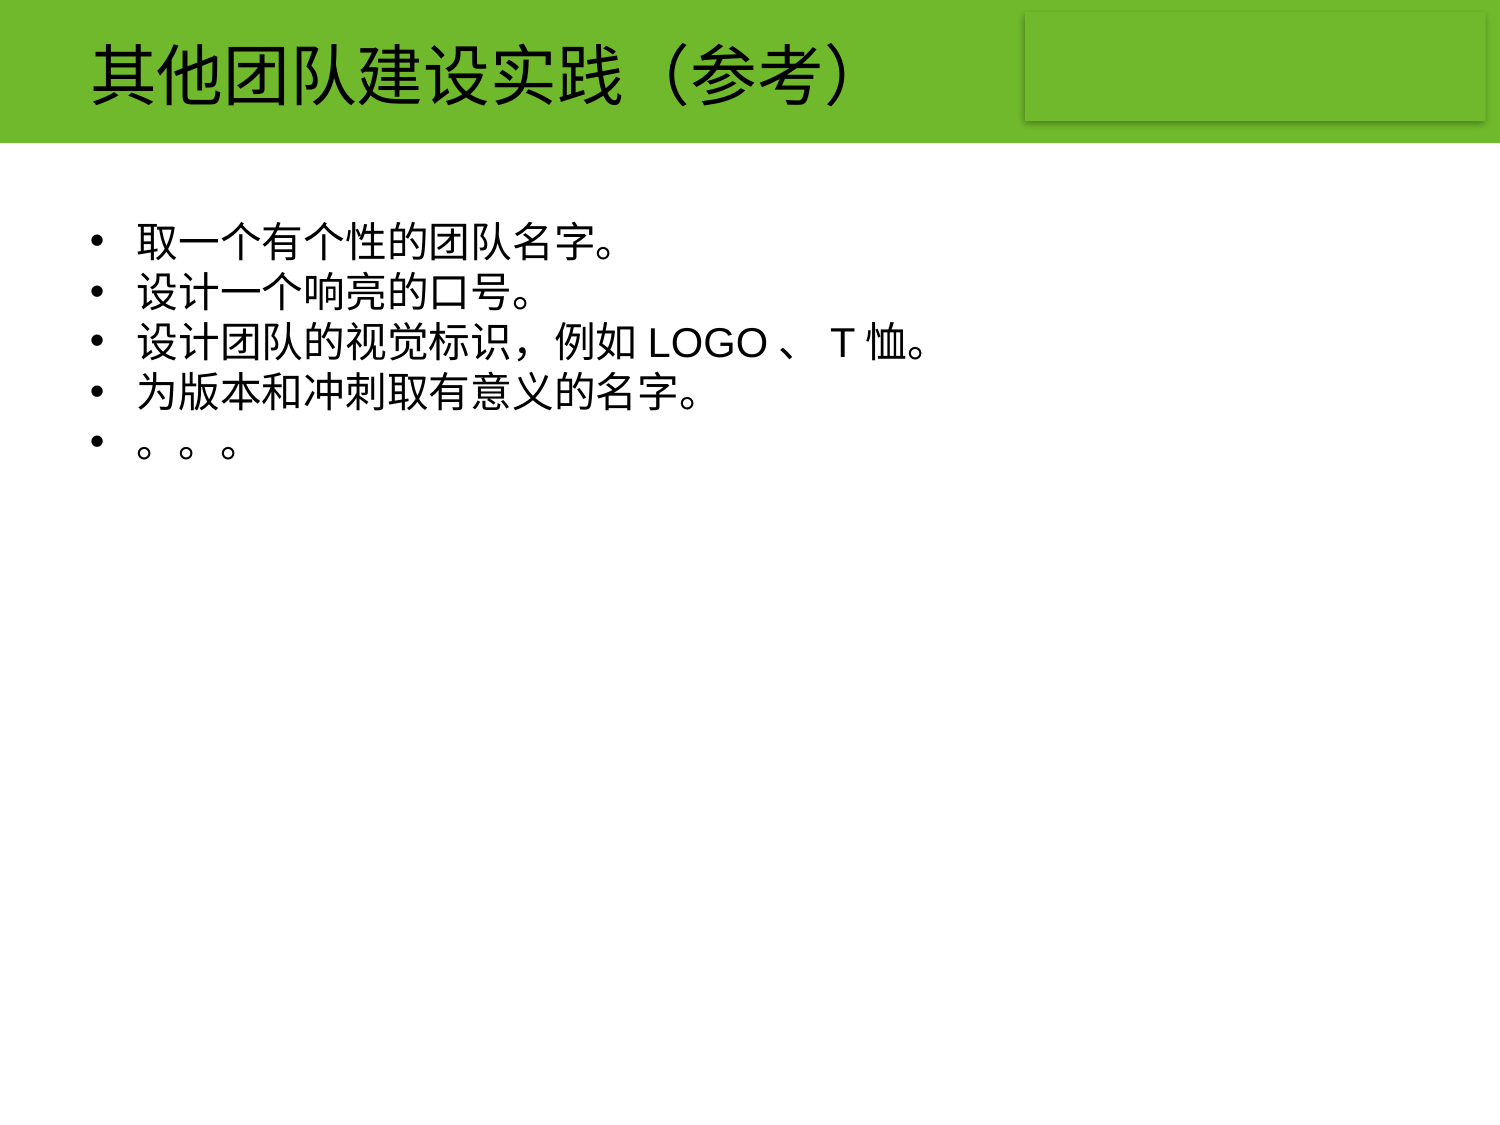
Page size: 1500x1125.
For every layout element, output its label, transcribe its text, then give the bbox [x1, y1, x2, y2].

picture [0, 0, 1500, 1125]
list 取一个有个性的团队名字。 设计一个响亮的口号。 设计团队的视觉标识，例如LOGO、T恤。 为版本和冲刺取有意义的名字。 。。。 [75, 208, 1425, 1044]
title 其他团队建设实践（参考） [75, 26, 911, 111]
